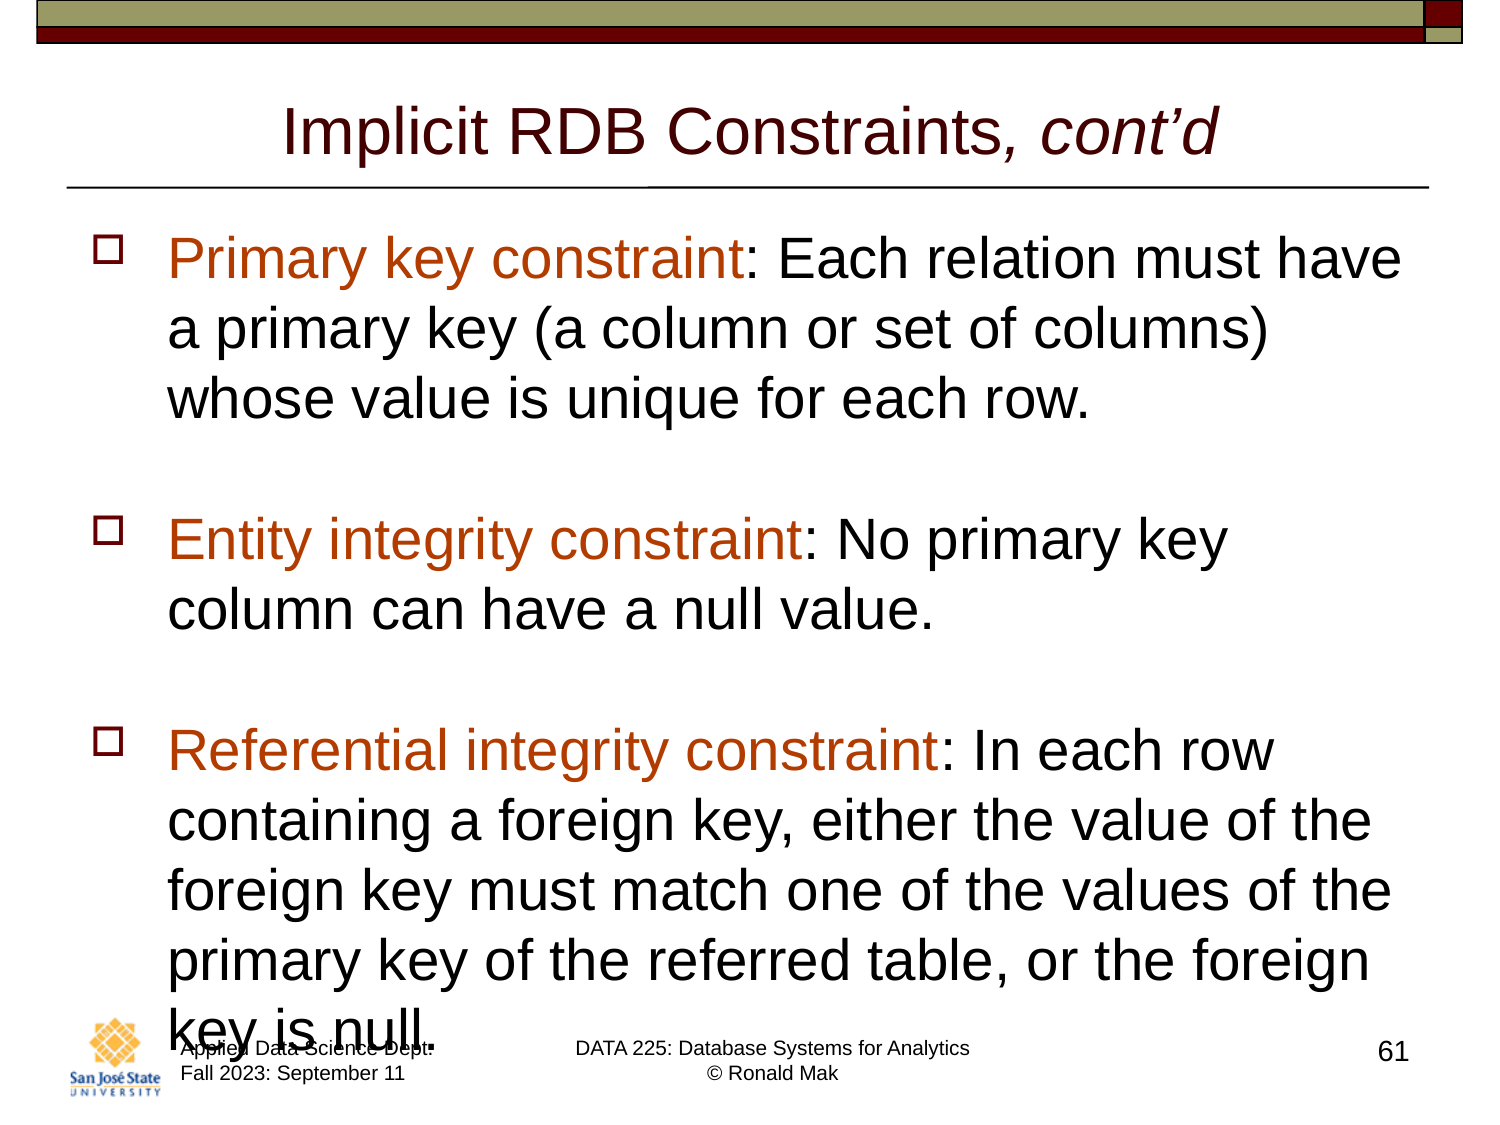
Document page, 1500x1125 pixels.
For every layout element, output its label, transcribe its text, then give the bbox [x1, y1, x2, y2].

title Implicit RDB Constraints, cont’d [75, 67, 1425, 175]
picture [60, 1012, 166, 1112]
slide_number 61 [1112, 1025, 1425, 1100]
list Primary key constraint: Each relation must have a primary key (a column or set of columns) whose value is unique for each row. Entity integrity constraint: No primary key column can have a null value. Referential integrity constraint: In each row containing a foreign key, either the value of the foreign key must match one of the values of the primary key of the referred table, or the foreign key is null. [75, 212, 1425, 1028]
